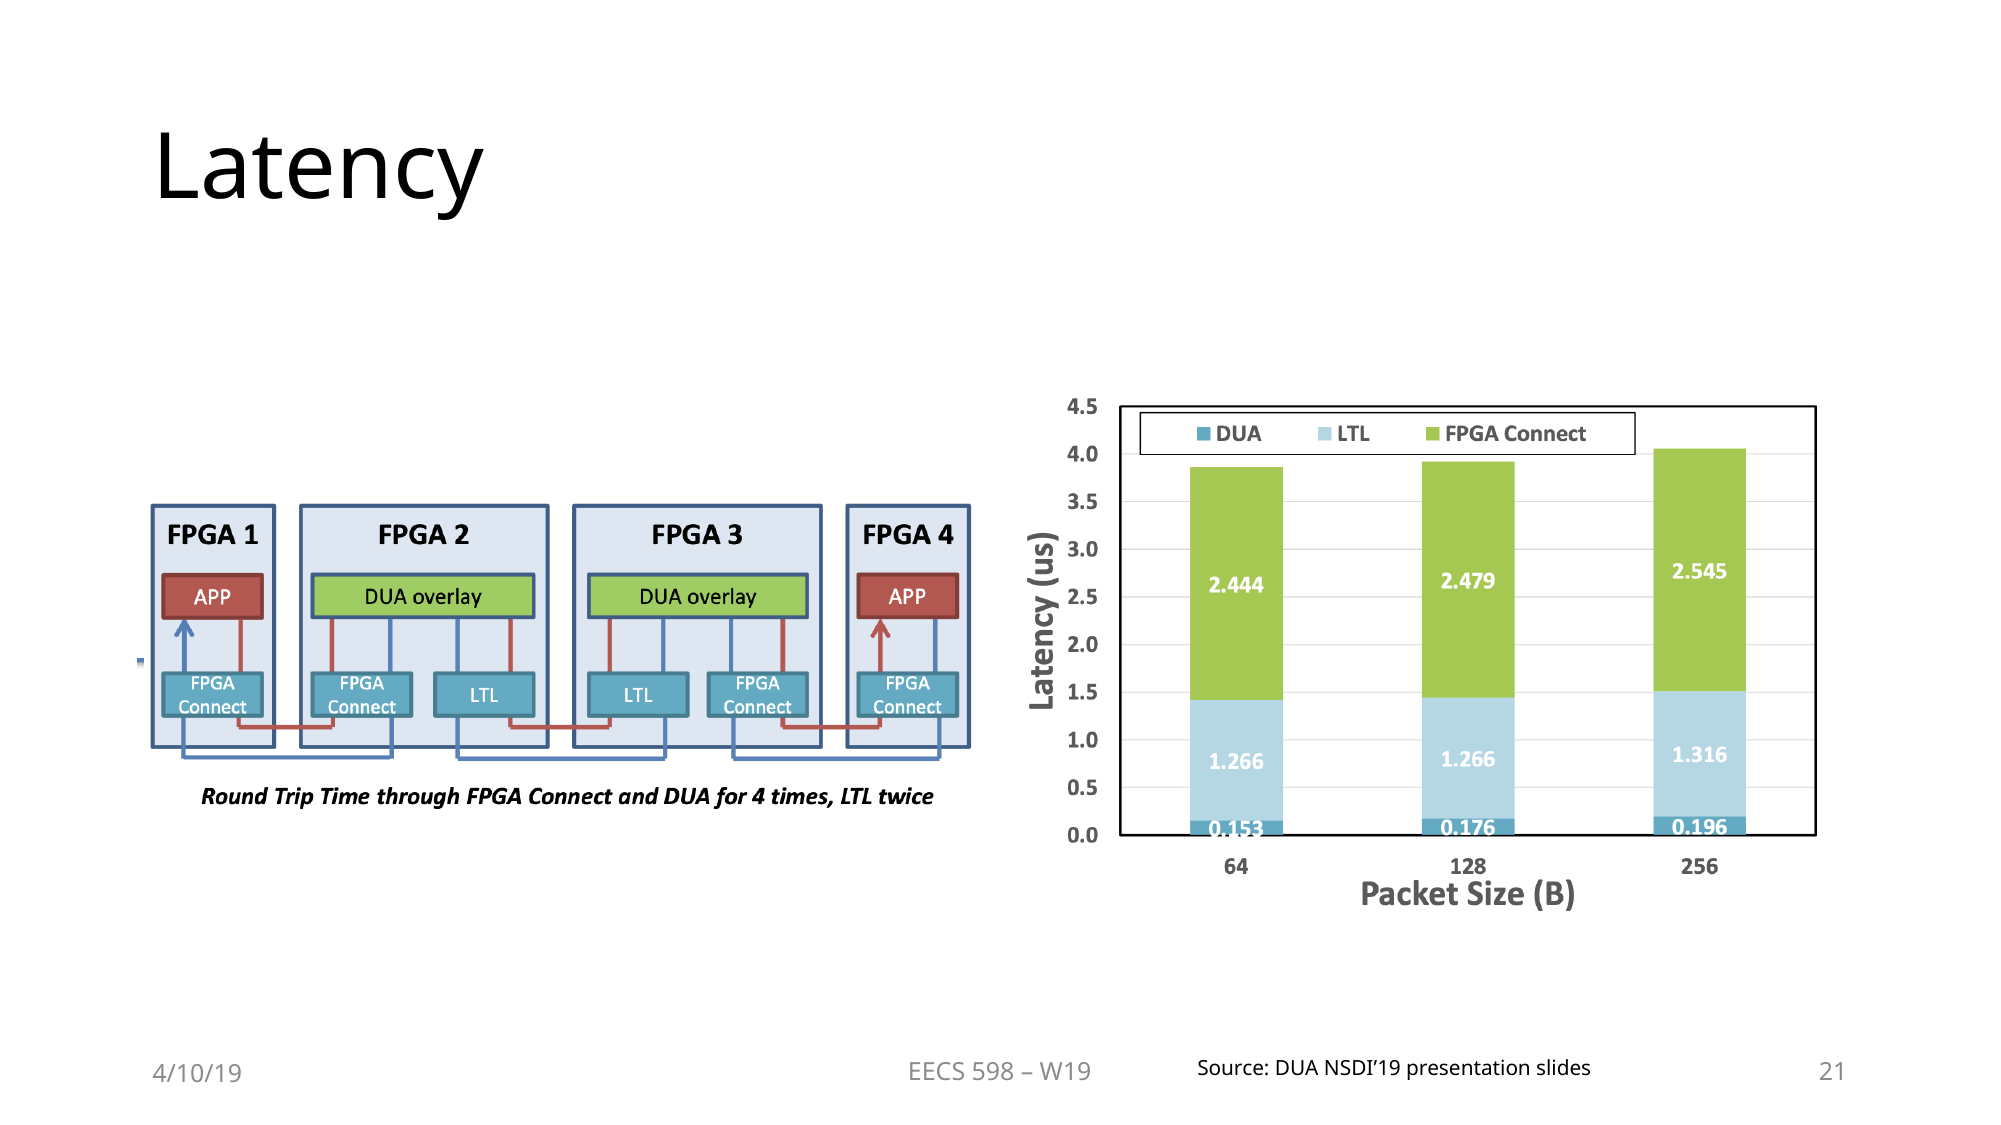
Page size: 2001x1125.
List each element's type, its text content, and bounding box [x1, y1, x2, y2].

title Latency [137, 59, 1863, 278]
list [1012, 387, 1863, 925]
text_box Source: DUA NSDI’19 presentation slides [1182, 1047, 1606, 1088]
footer EECS 598 – W19 [662, 1042, 1338, 1103]
slide_number 21 [1412, 1042, 1863, 1103]
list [137, 488, 988, 825]
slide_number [137, 1042, 588, 1103]
